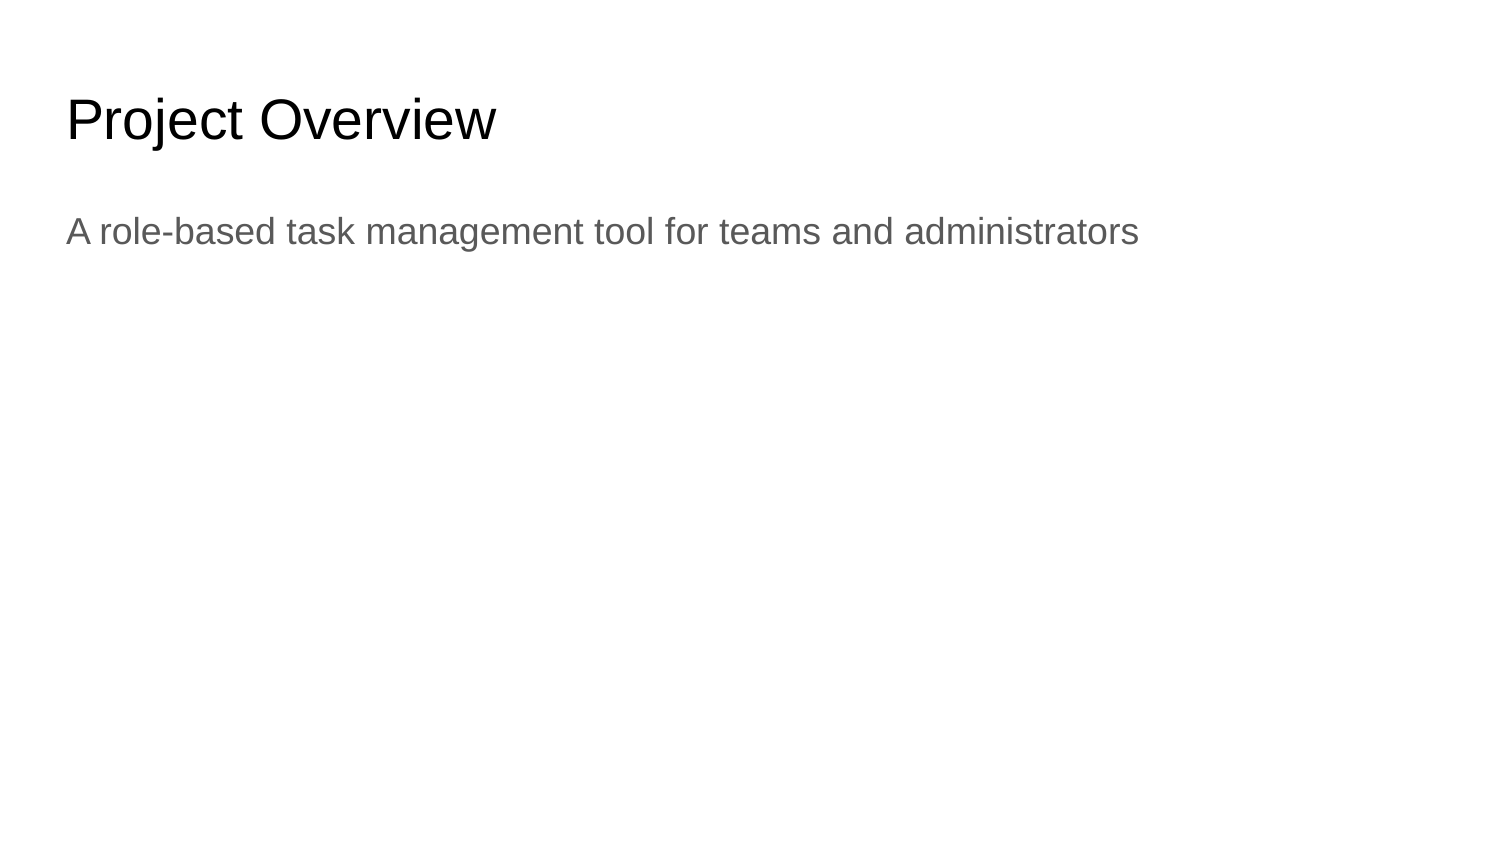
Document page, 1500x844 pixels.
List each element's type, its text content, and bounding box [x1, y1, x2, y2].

list A role-based task management tool for teams and administrators [51, 189, 1449, 750]
title Project Overview [51, 72, 1449, 167]
